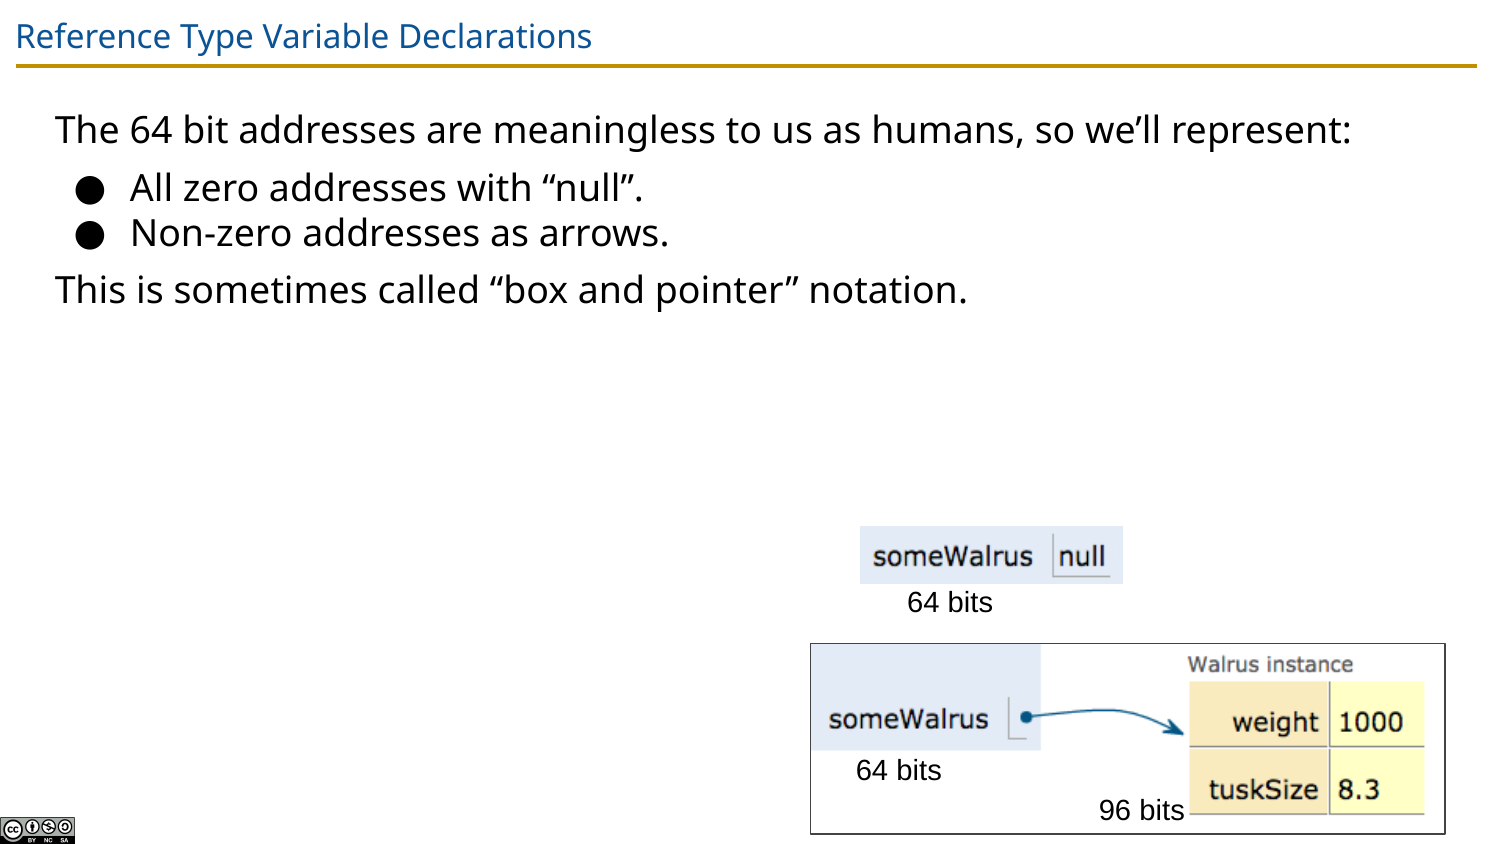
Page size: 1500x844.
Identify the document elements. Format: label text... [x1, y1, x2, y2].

text_box 64 bits [892, 593, 1034, 605]
picture [810, 644, 1445, 834]
list The 64 bit addresses are meaningless to us as humans, so we’ll represent: All zero addresses with “null”. Non-zero addresses as arrows. This is sometimes called “box and pointer” notation. [39, 91, 1425, 400]
picture [859, 526, 1123, 584]
title Reference Type Variable Declarations [0, 0, 1398, 65]
picture [0, 817, 75, 844]
